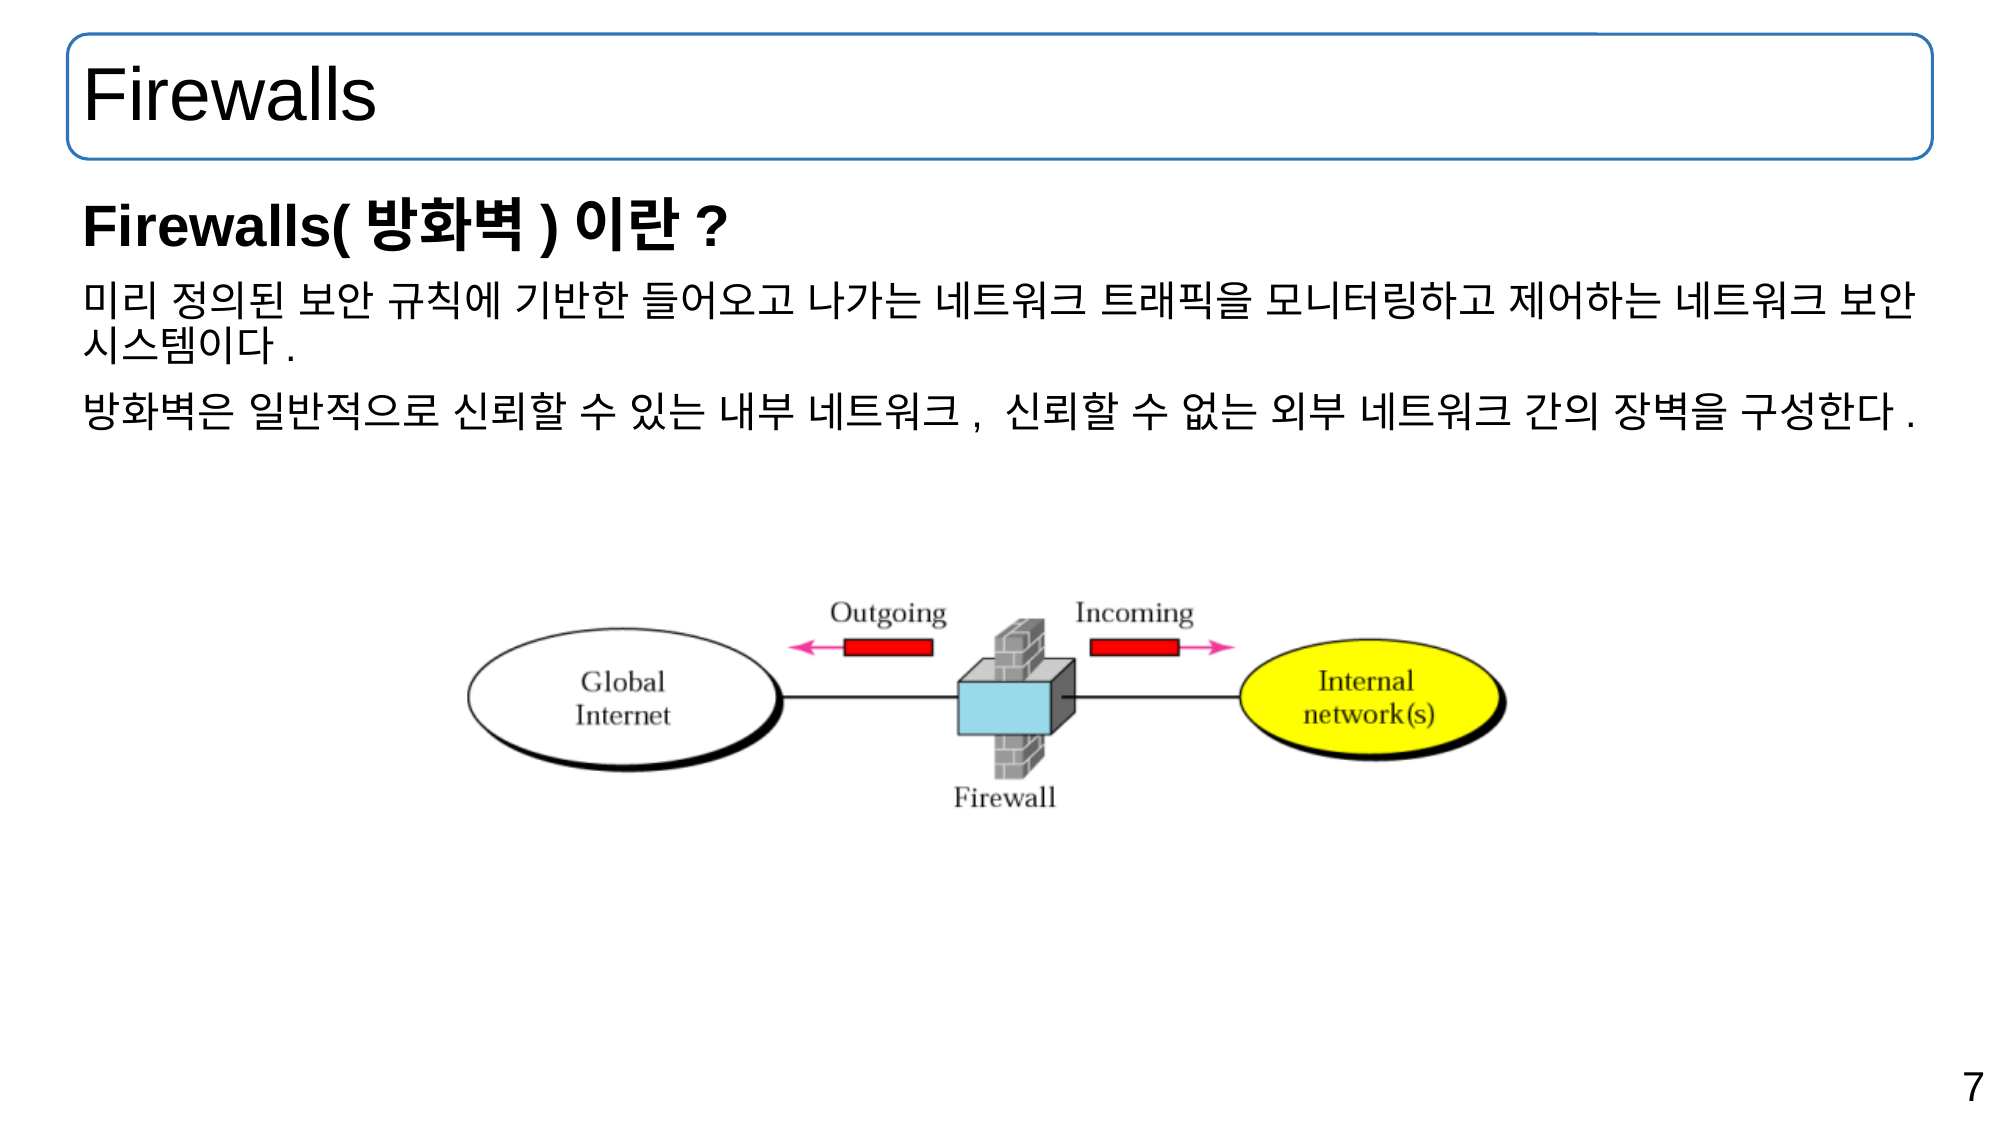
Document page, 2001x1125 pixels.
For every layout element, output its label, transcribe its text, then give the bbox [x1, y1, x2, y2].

title Firewalls [67, 34, 1933, 160]
list Firewalls(방화벽)이란? 미리 정의된 보안 규칙에 기반한 들어오고 나가는 네트워크 트래픽을 모니터링하고 제어하는 네트워크 보안 시스템이다. 방화벽은 일반적으로 신뢰할 수 있는 내부 네트워크, 신뢰할 수 없는 외부 네트워크 간의 장벽을 구성한다. [67, 189, 1933, 1019]
picture [427, 509, 1573, 895]
